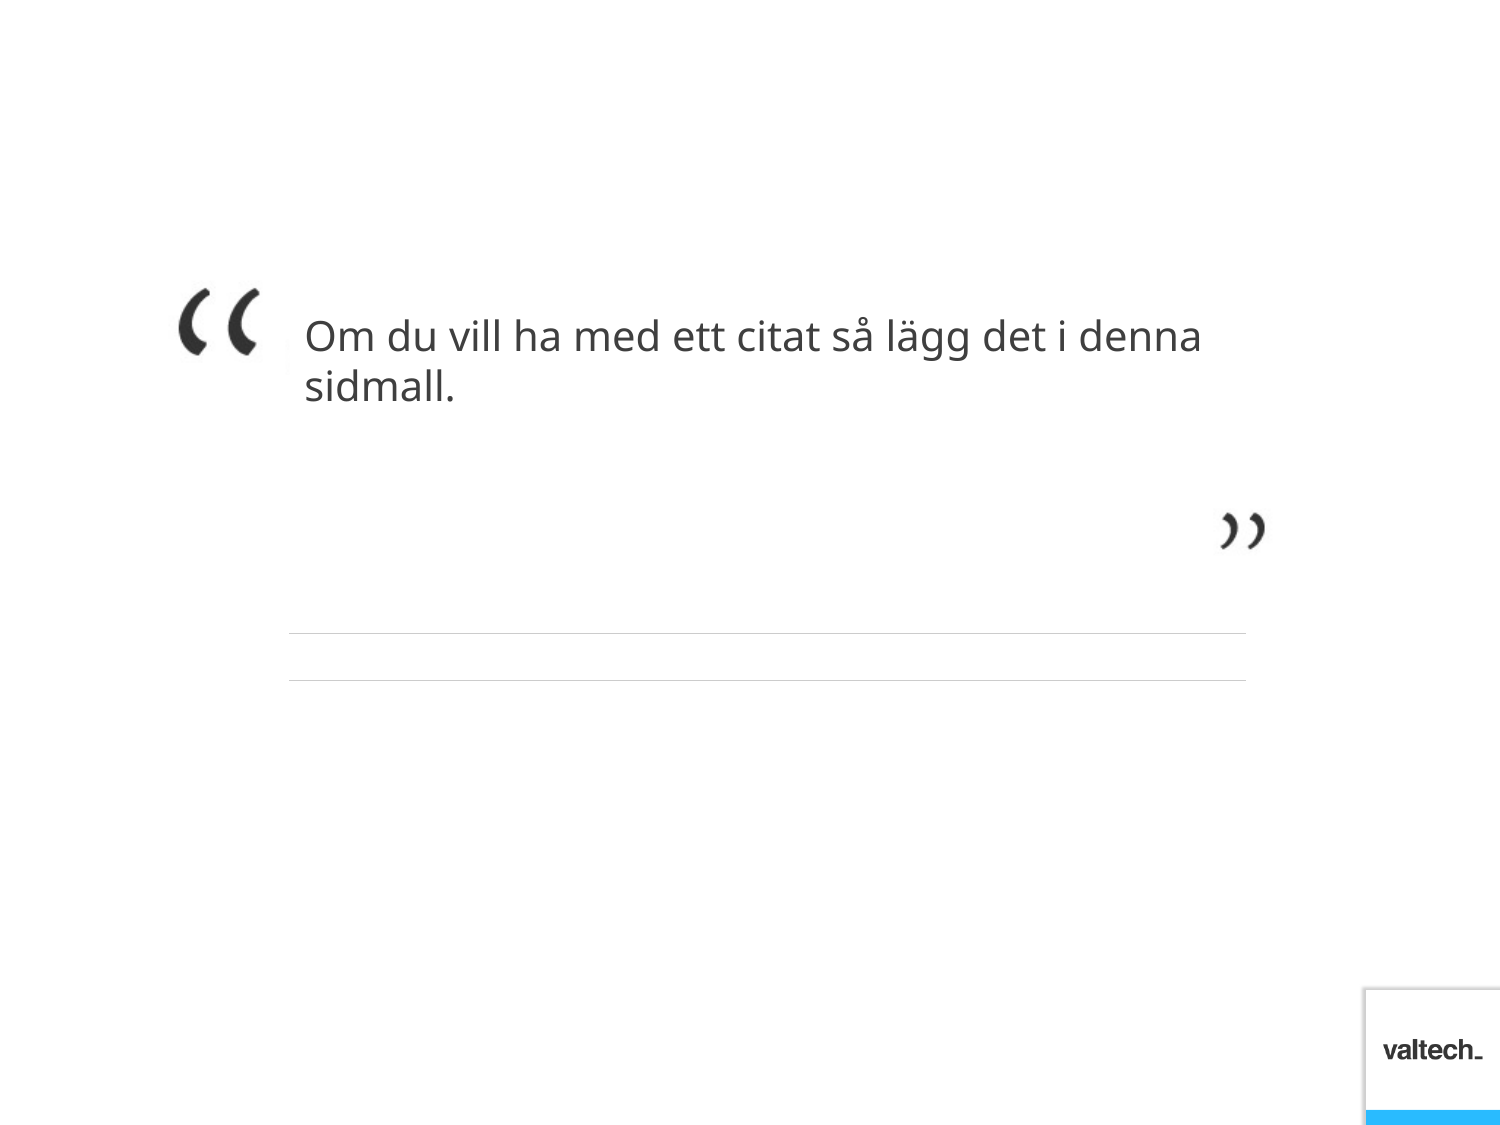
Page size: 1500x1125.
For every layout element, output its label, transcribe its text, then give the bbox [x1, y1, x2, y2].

picture [1366, 990, 1500, 1125]
list Om du vill ha med ett citat så lägg det i denna sidmall. [289, 302, 1294, 528]
picture [141, 261, 290, 375]
picture [1203, 528, 1279, 563]
